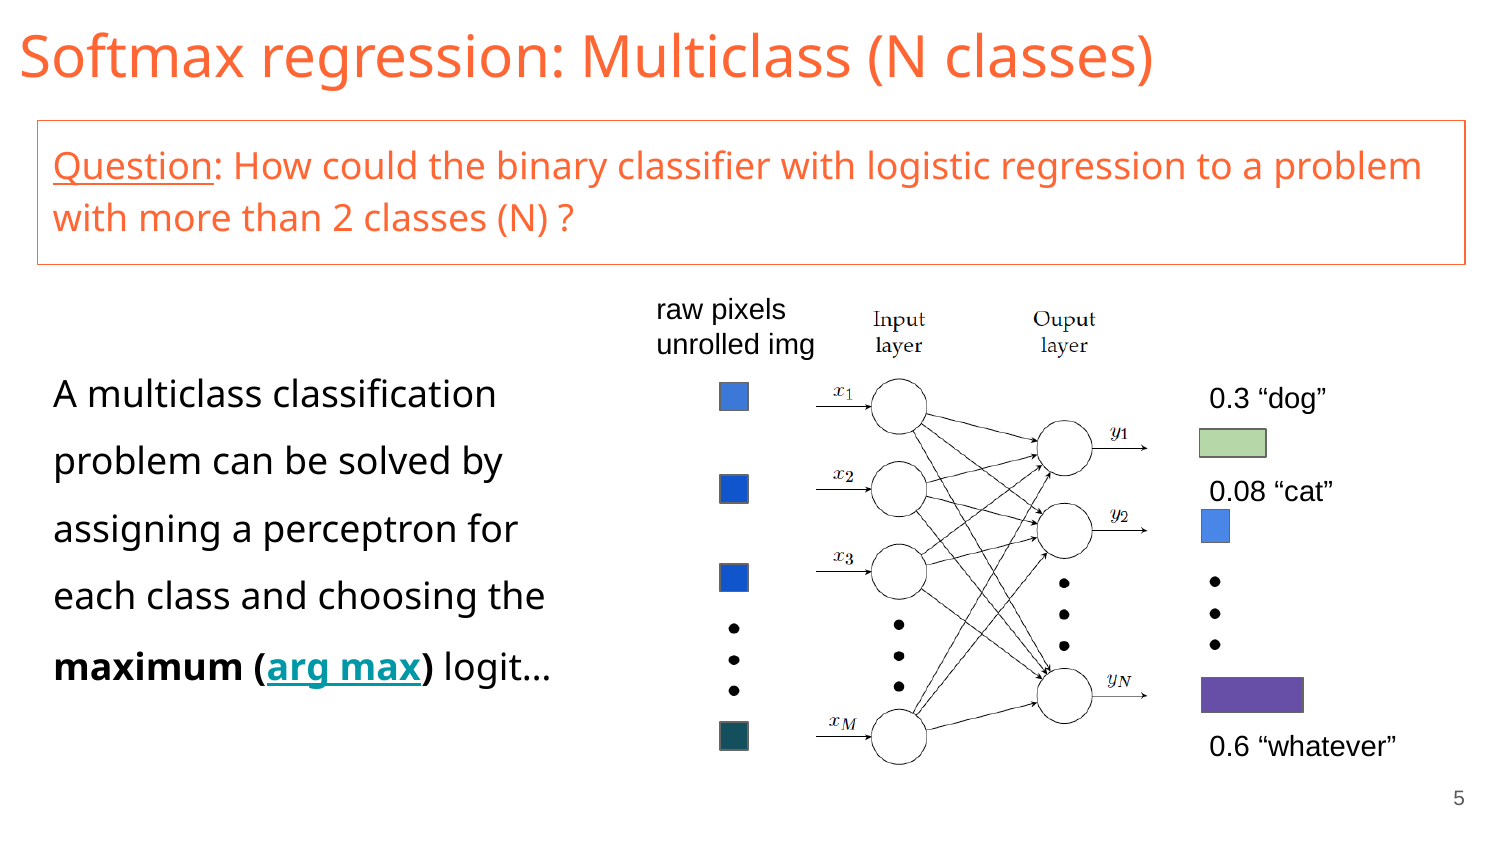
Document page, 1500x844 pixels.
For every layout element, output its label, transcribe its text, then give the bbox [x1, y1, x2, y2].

text_box [1201, 522, 1230, 543]
picture [1201, 563, 1230, 657]
picture [777, 290, 1165, 774]
picture [719, 610, 749, 704]
text_box [720, 382, 749, 411]
text_box [720, 721, 749, 750]
text_box Question: How could the binary classifier with logistic regression to a problem with more than 2 classes (N) ? [37, 120, 1466, 265]
text_box 0.08 “cat” [1194, 456, 1363, 522]
text_box 0.6 “whatever” [1194, 712, 1415, 777]
text_box A multiclass classification problem can be solved by assigning a perceptron for each class and choosing the maximum (arg max) logit… [38, 332, 609, 750]
text_box [1199, 429, 1267, 456]
text_box raw pixels unrolled img [641, 275, 876, 368]
text_box [1201, 677, 1303, 712]
title Softmax regression: Multiclass (N classes) [4, 4, 1402, 99]
slide_number ‹#› [1389, 764, 1480, 830]
text_box 0.3 “dog” [1194, 364, 1363, 429]
text_box [720, 475, 749, 504]
text_box [720, 563, 749, 592]
